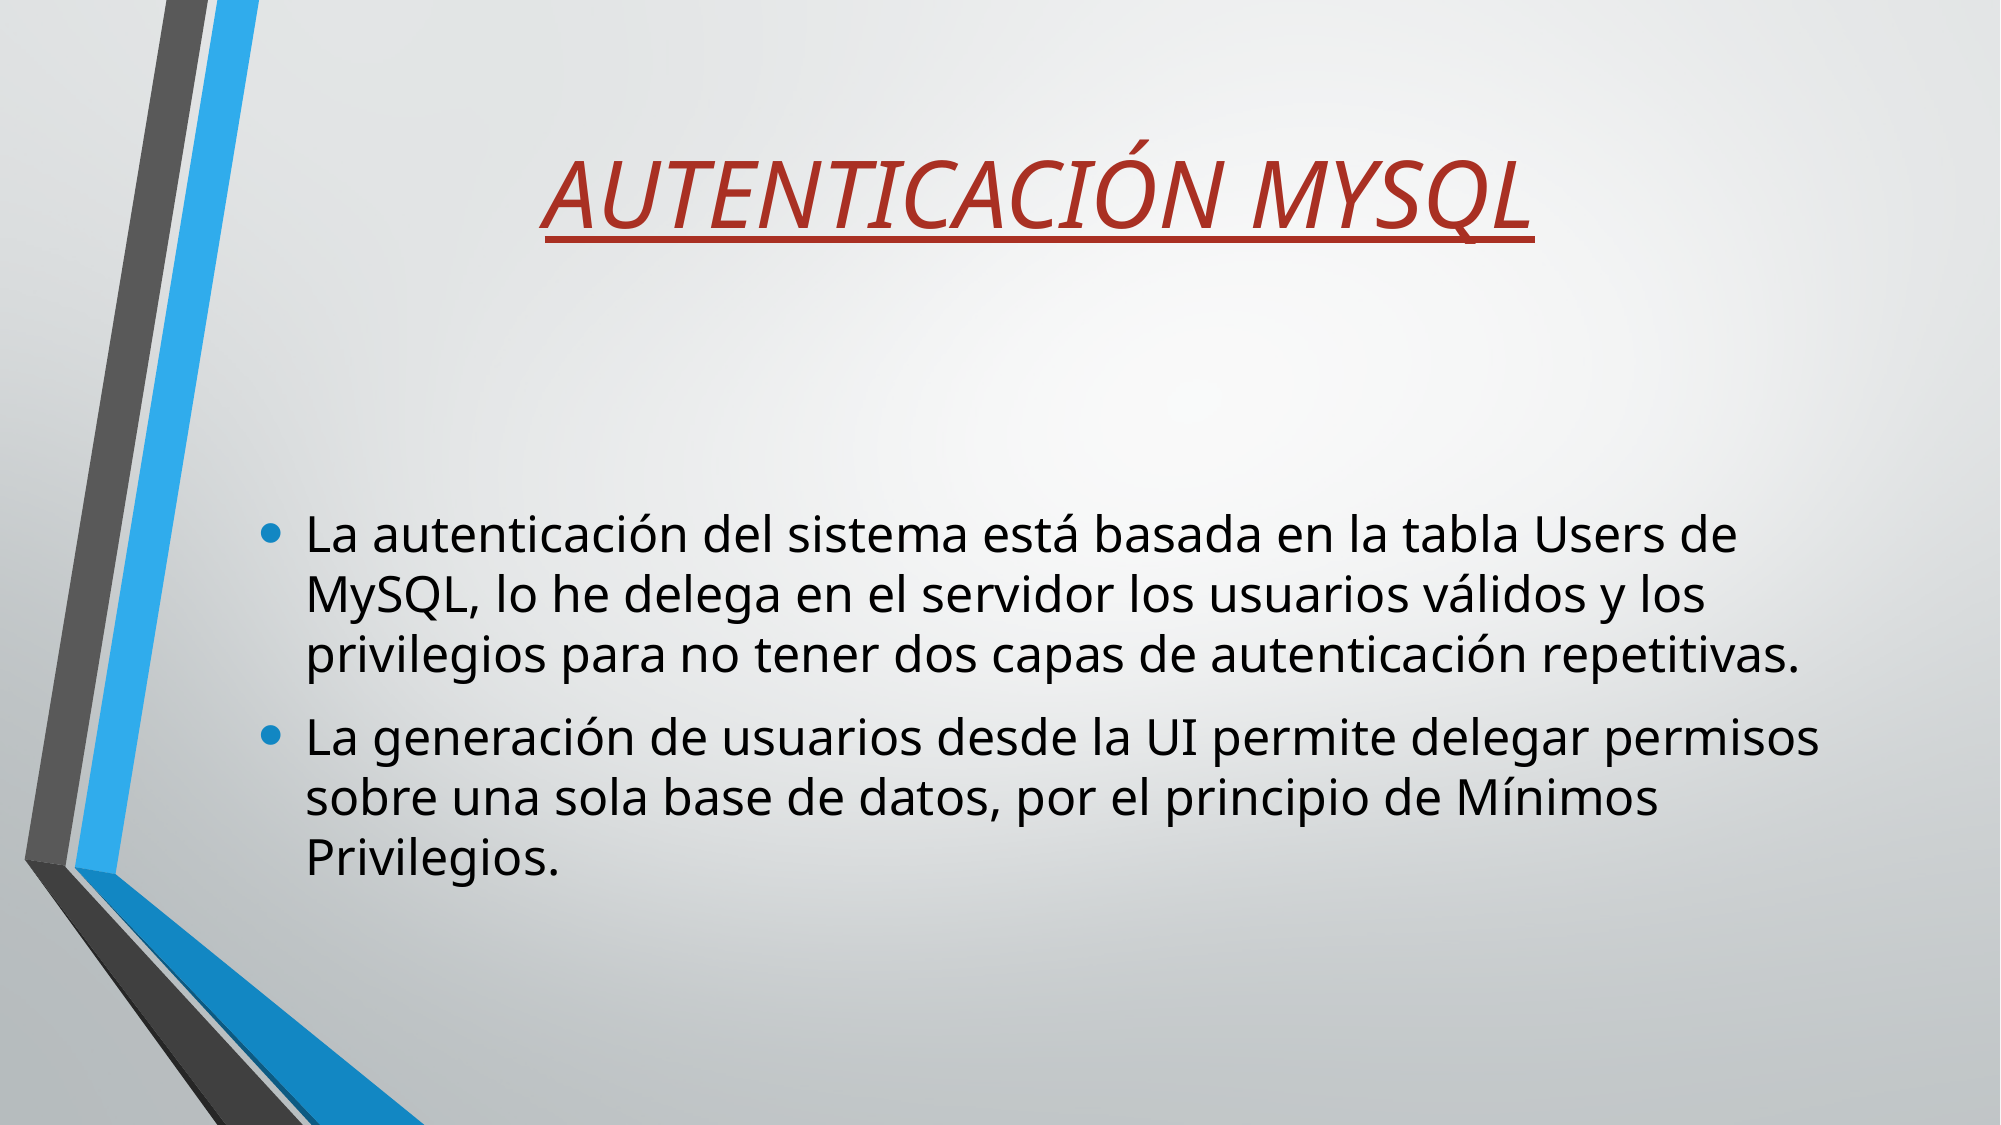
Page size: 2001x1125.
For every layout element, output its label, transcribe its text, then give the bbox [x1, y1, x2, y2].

text_box AUTENTICACIÓN MYSQL [529, 127, 1551, 255]
list La autenticación del sistema está basada en la tabla Users de MySQL, lo he delega en el servidor los usuarios válidos y los privilegios para no tener dos capas de autenticación repetitivas. La generación de usuarios desde la UI permite delegar permisos sobre una sola base de datos, por el principio de Mínimos Privilegios. [243, 437, 1887, 950]
